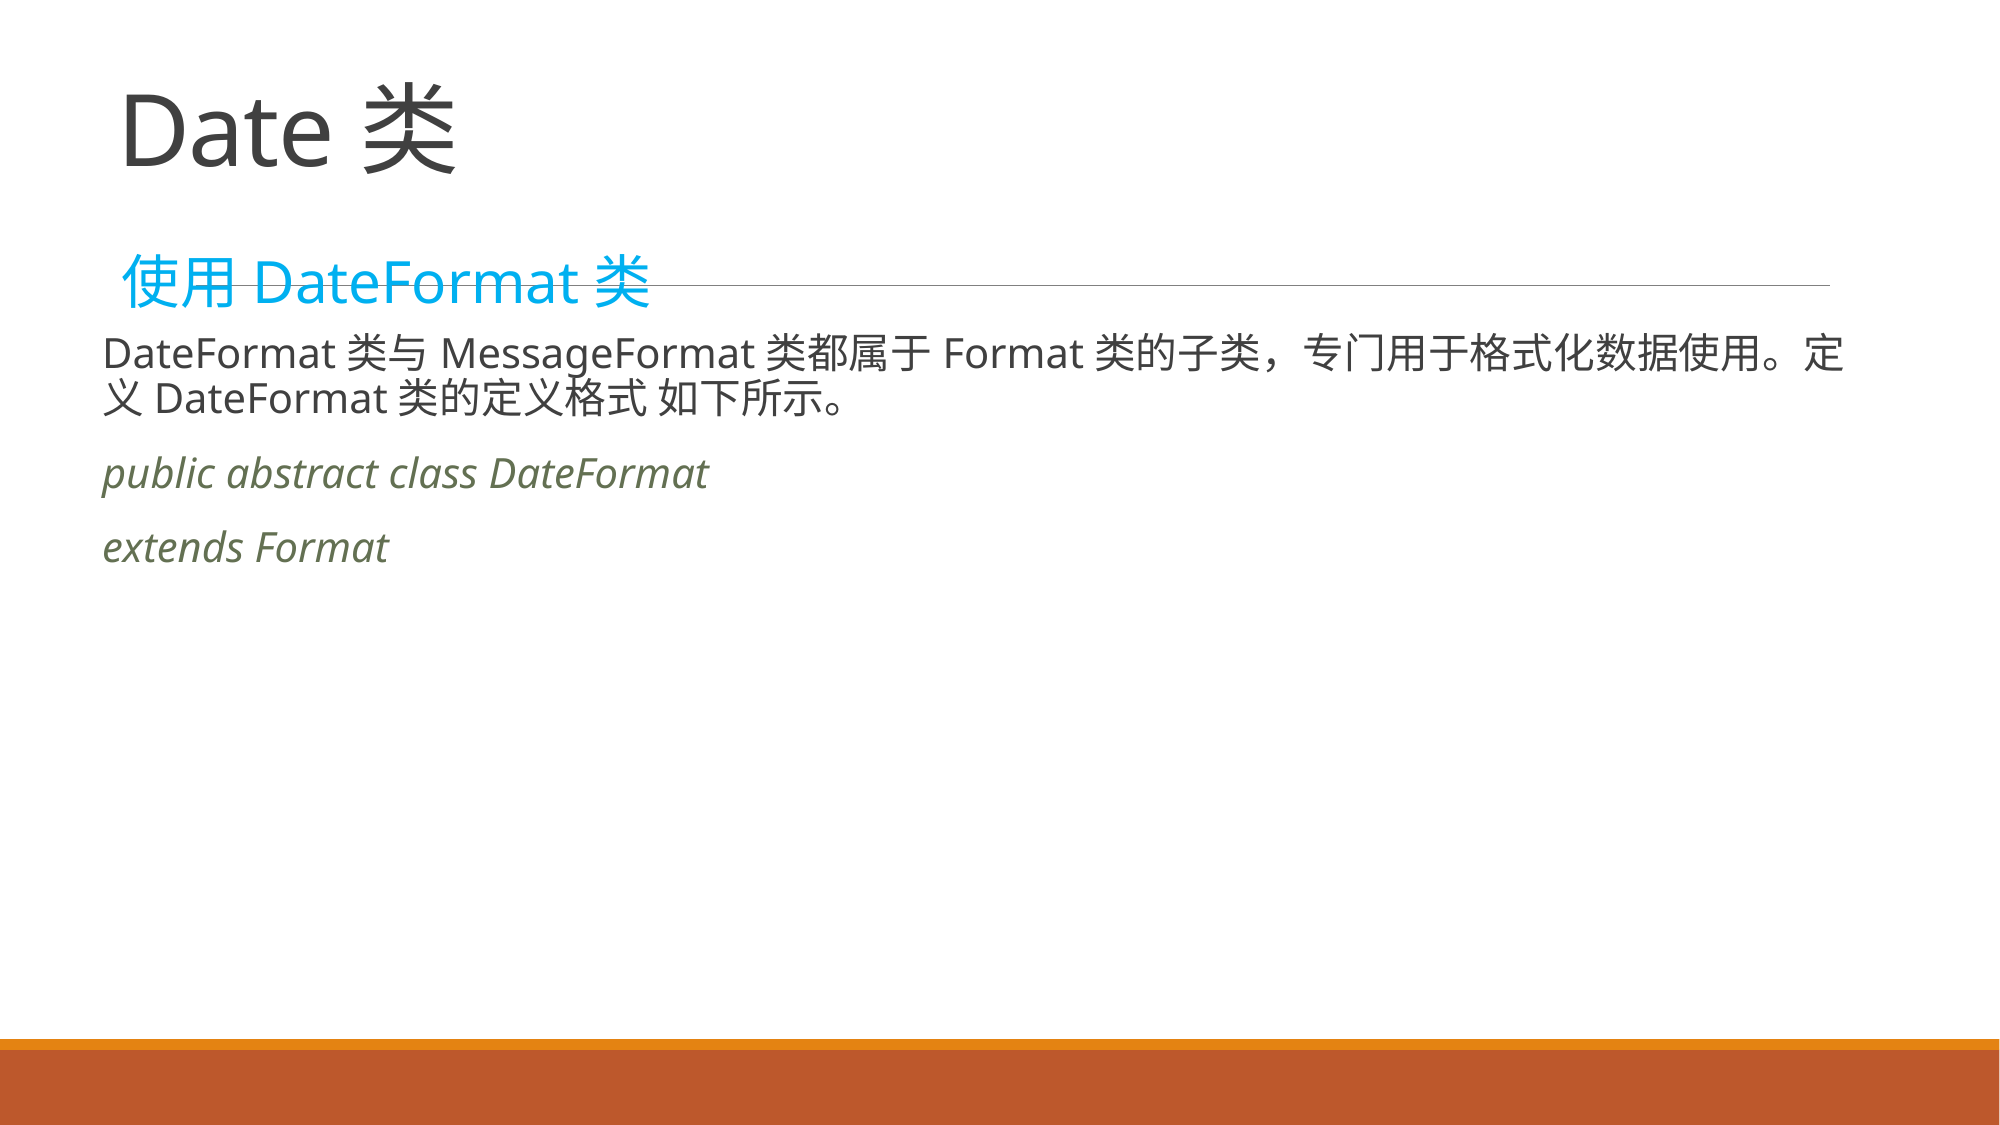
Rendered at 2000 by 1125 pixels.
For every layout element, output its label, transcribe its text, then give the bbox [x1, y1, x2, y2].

text_box 使用DateFormat类 [101, 194, 1851, 326]
title Date类 [101, 30, 1850, 194]
list DateFormat类与MessageFormat类都属于Format类的子类，专门用于格式化数据使用。定义DateFormat类的定义格式 如下所示。 public abstract class DateFormat extends Format [101, 325, 1886, 1013]
